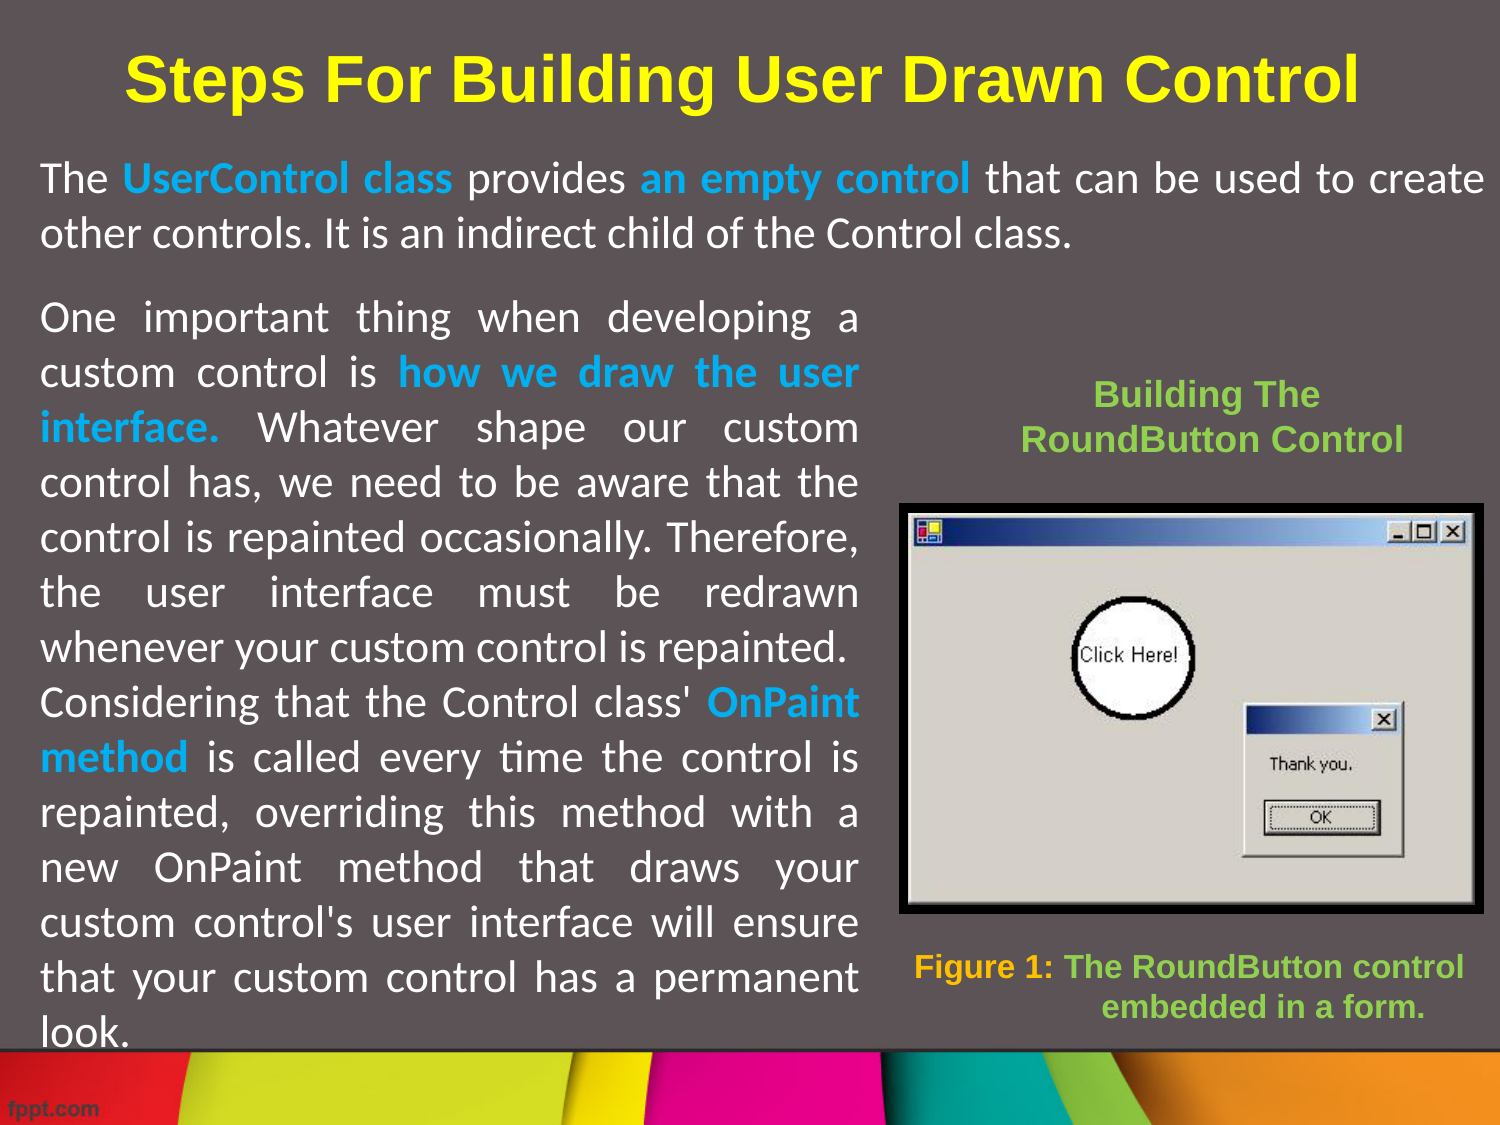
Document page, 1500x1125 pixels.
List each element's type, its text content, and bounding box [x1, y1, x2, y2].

text_box Building The RoundButton Control [924, 363, 1500, 468]
text_box Figure 1: The RoundButton control embedded in a form. [892, 937, 1488, 1033]
text_box The UserControl class provides an empty control that can be used to create other controls. It is an indirect child of the Control class. [24, 140, 1500, 265]
text_box One important thing when developing a custom control is how we draw the user interface. Whatever shape our custom control has, we need to be aware that the control is repainted occasionally. Therefore, the user interface must be redrawn whenever your custom control is repainted. Considering that the Control class' OnPaint method is called every time the control is repainted, overriding this method with a new OnPaint method that draws your custom control's user interface will ensure that your custom control has a permanent look. [24, 279, 875, 1064]
text_box Steps For Building User Drawn Control [62, 28, 1425, 124]
picture [0, 0, 1500, 1125]
